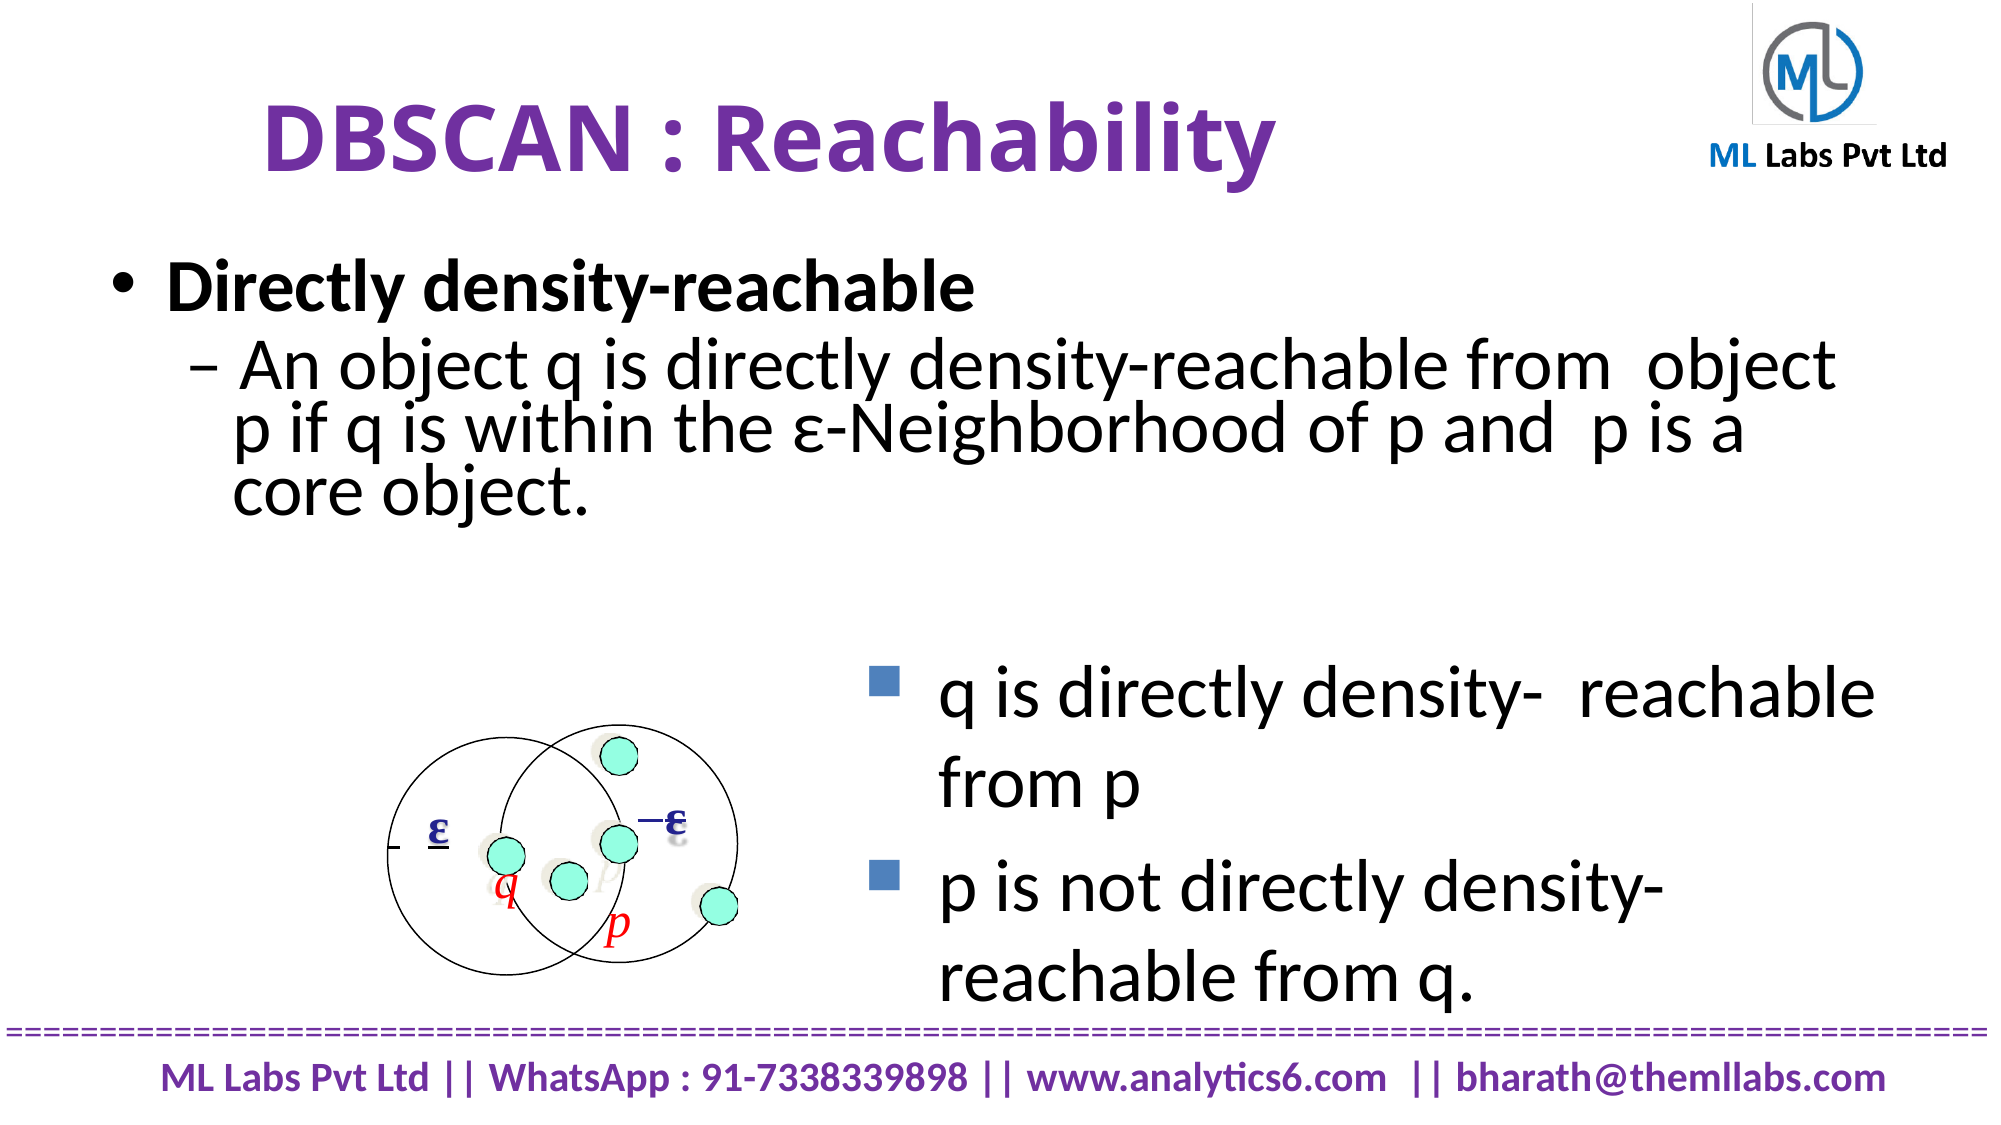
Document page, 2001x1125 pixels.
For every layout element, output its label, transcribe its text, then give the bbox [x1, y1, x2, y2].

text_box q is directly density- reachable from p p is not directly density- reachable from q. [863, 640, 1970, 1017]
text_box Directly density-reachable – An object q is directly density-reachable from object p if q is within the ε-Neighborhood of p and p is a core object. [108, 227, 1851, 531]
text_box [386, 724, 739, 976]
text_box ========================================================================================================== [0, 999, 2000, 1060]
title DBSCAN : Reachability [258, 38, 1446, 227]
picture [1685, 3, 1970, 199]
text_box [540, 778, 739, 926]
